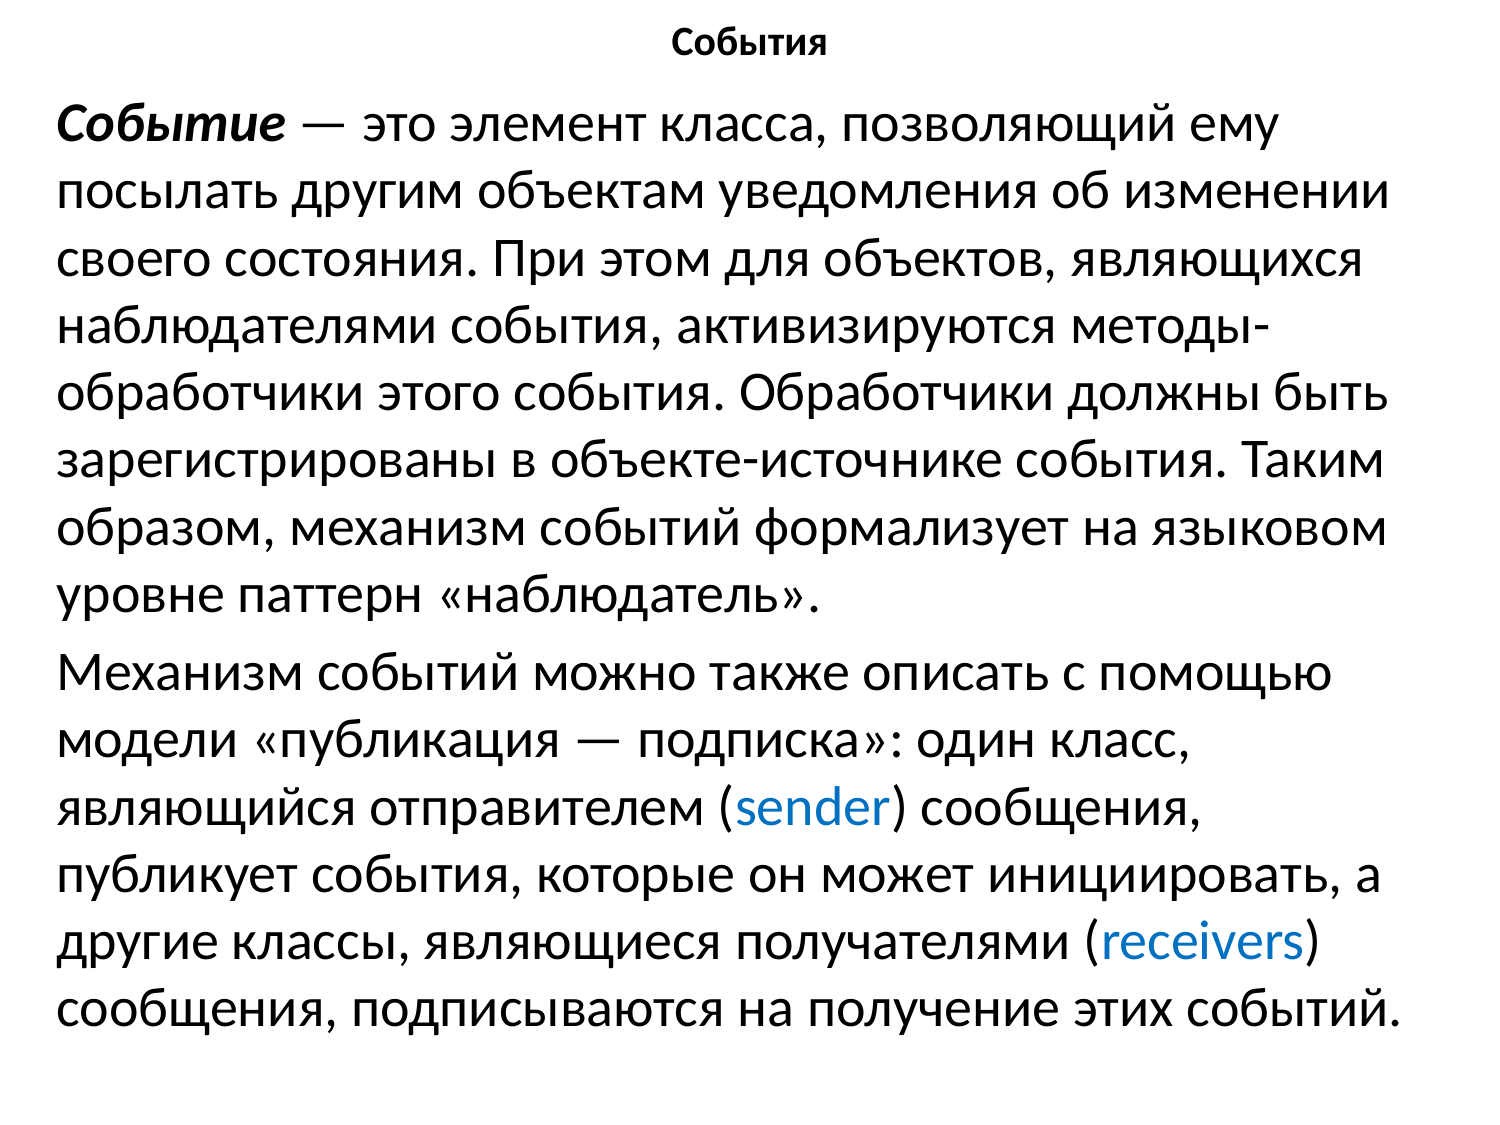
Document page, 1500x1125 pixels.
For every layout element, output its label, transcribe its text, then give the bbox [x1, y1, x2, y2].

title События [75, 0, 1425, 78]
list Событие — это элемент класса, позволяющий ему посылать другим объектам уведомления об изменении своего состояния. При этом для объектов, являющихся наблюдателями события, активизируются методы-обработчики этого события. Обработчики должны быть зарегистрированы в объекте-источнике события. Таким образом, механизм событий формализует на языковом уровне паттерн «наблюдатель». Механизм событий можно также описать с помощью модели «публикация — подписка»: один класс, являющийся отправителем (sender) сообщения, публикует события, которые он может инициировать, а другие классы, являющиеся получателями (receivers) сообщения, подписываются на получение этих событий. [41, 78, 1425, 1083]
